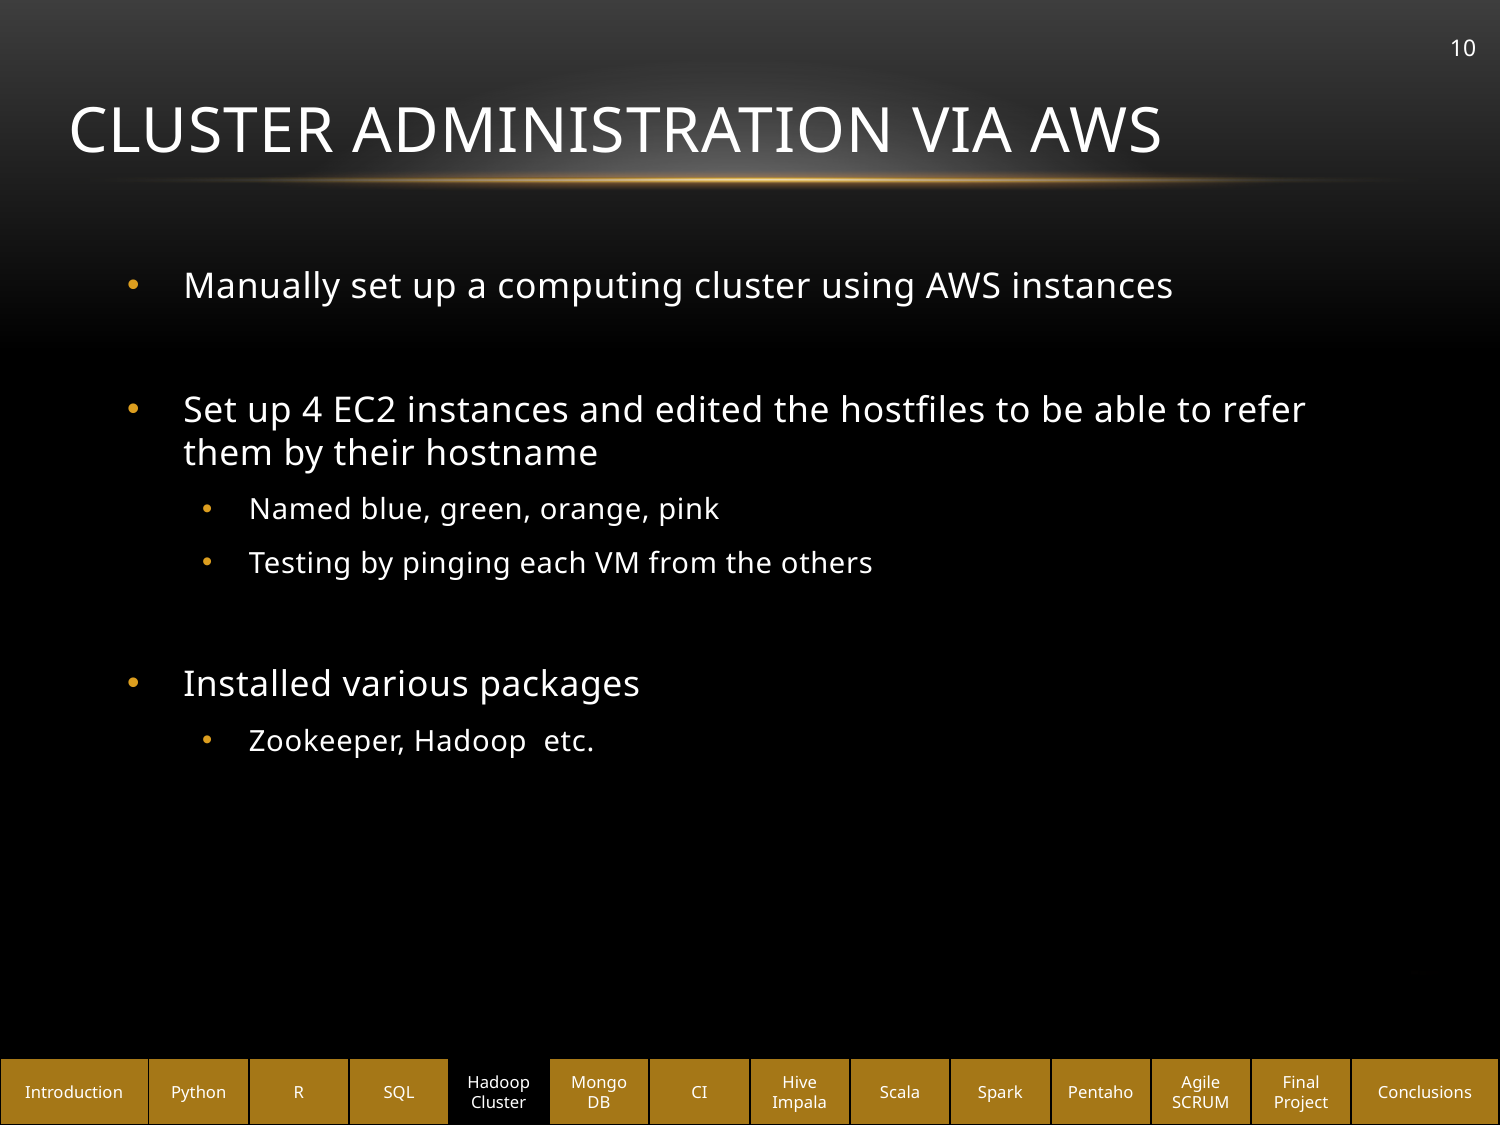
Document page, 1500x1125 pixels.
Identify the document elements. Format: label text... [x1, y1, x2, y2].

list Manually set up a computing cluster using AWS instances Set up 4 EC2 instances and edited the hostfiles to be able to refer them by their hostname Named blue, green, orange, pink Testing by pinging each VM from the others Installed various packages Zookeeper, Hadoop etc. [112, 255, 1388, 1024]
title Cluster Administration via AWS [53, 19, 1400, 173]
picture [0, 0, 1500, 1058]
slide_number 10 [1410, 19, 1492, 79]
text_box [0, 1058, 1500, 1125]
